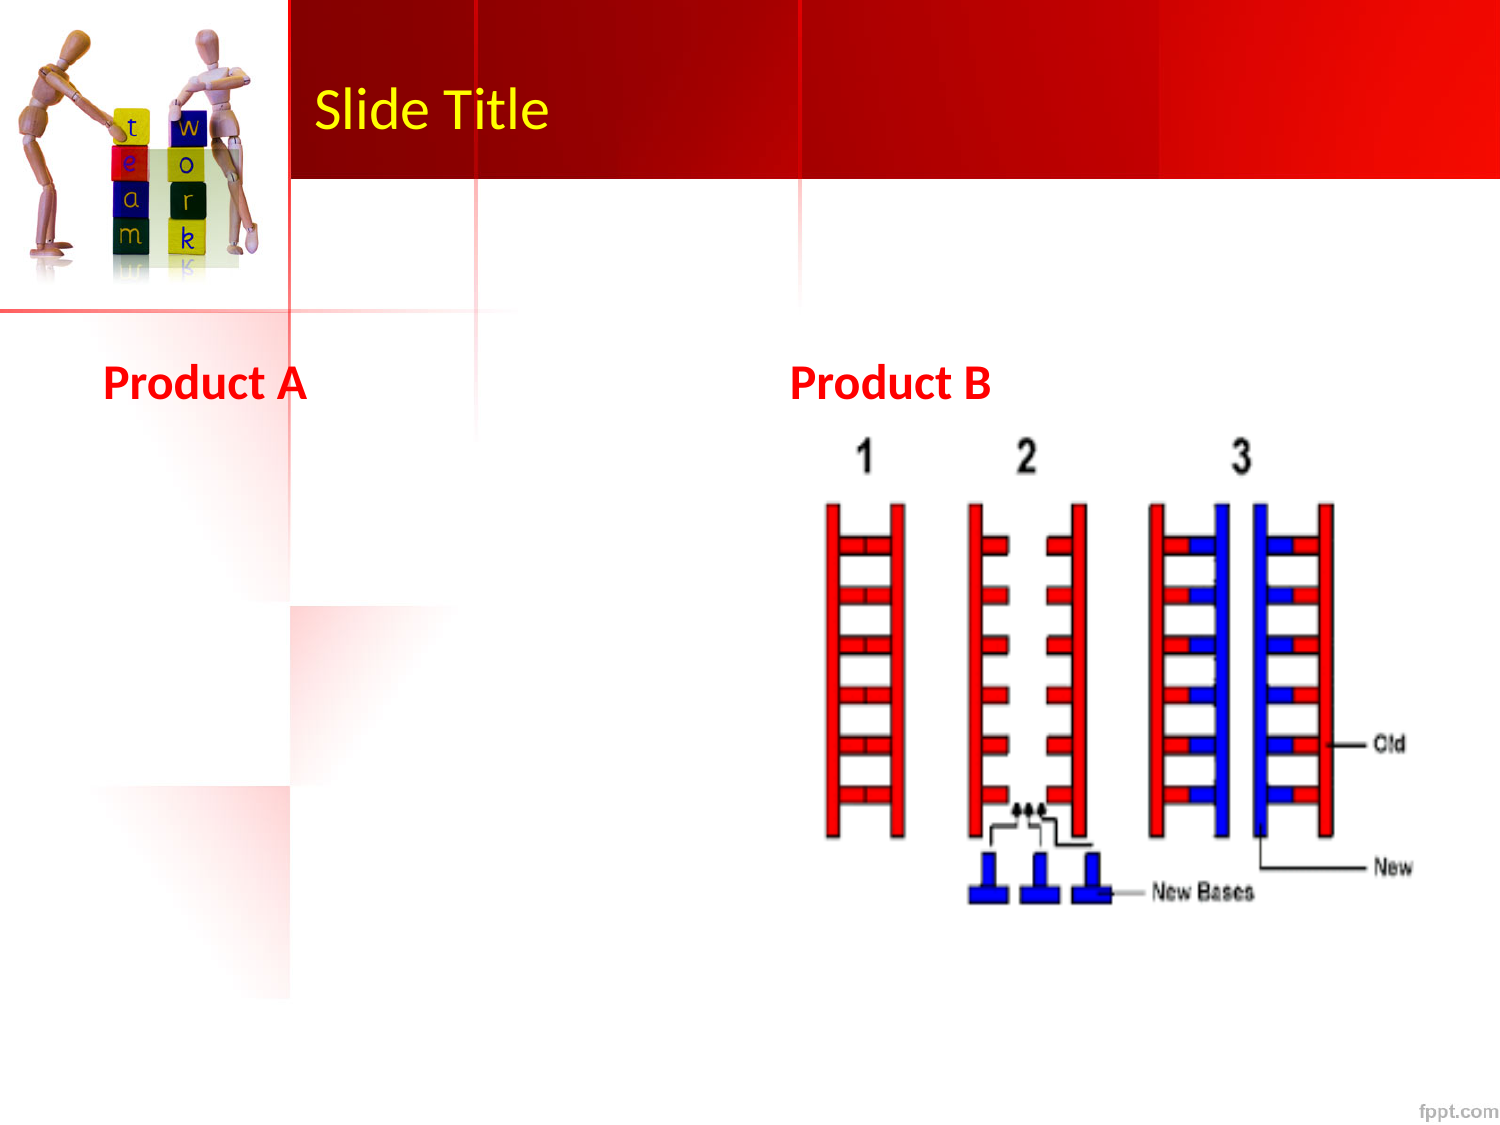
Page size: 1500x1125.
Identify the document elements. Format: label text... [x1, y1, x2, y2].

title Slide Title [299, 61, 1477, 149]
list Product B [775, 311, 1438, 414]
list Product A [88, 311, 751, 417]
picture [0, 0, 1500, 1125]
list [775, 415, 1439, 914]
